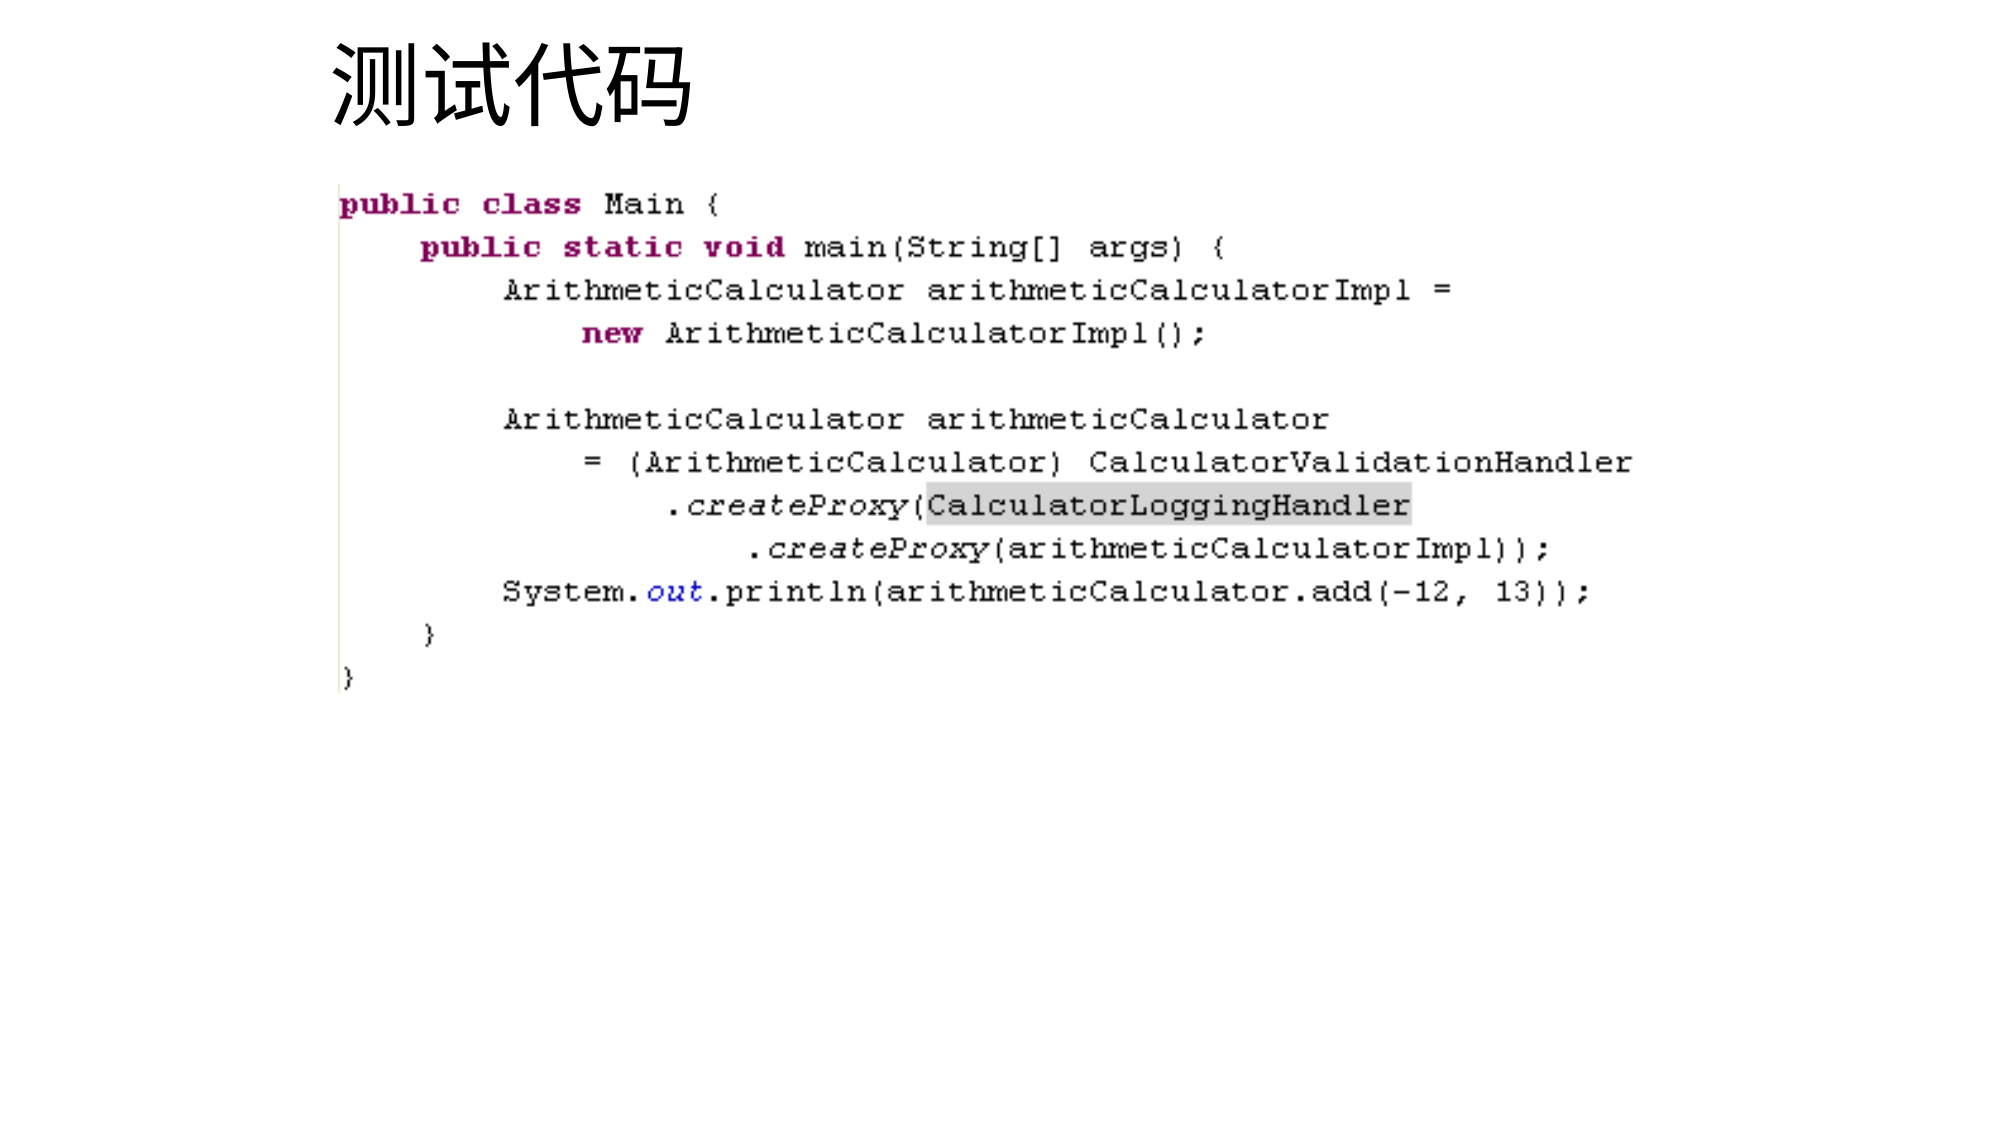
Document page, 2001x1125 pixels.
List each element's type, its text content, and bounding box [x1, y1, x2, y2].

picture [338, 184, 1664, 693]
title 测试代码 [314, 19, 1665, 160]
